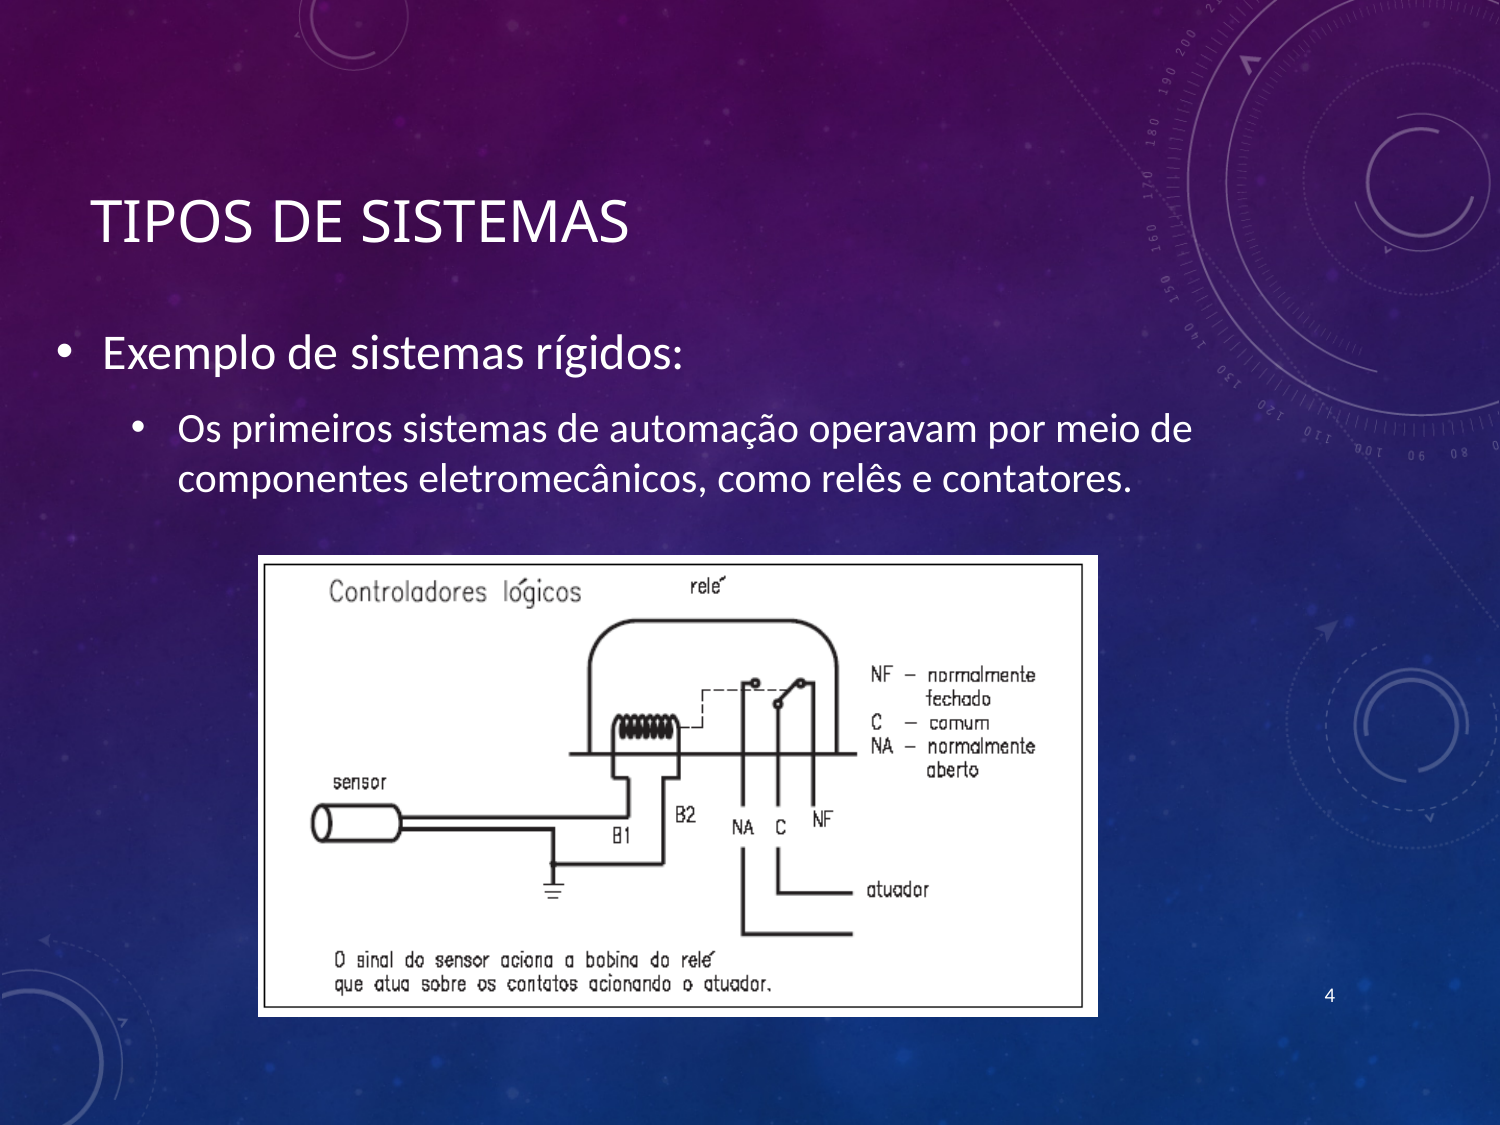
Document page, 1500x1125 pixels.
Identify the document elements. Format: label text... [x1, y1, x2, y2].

picture [0, 0, 1500, 1125]
slide_number 4 [1281, 963, 1350, 1025]
title Tipos de sistemas [75, 99, 1350, 339]
list Exemplo de sistemas rígidos: Os primeiros sistemas de automação operavam por meio de componentes eletromecânicos, como relês e contatores. [40, 144, 1316, 743]
